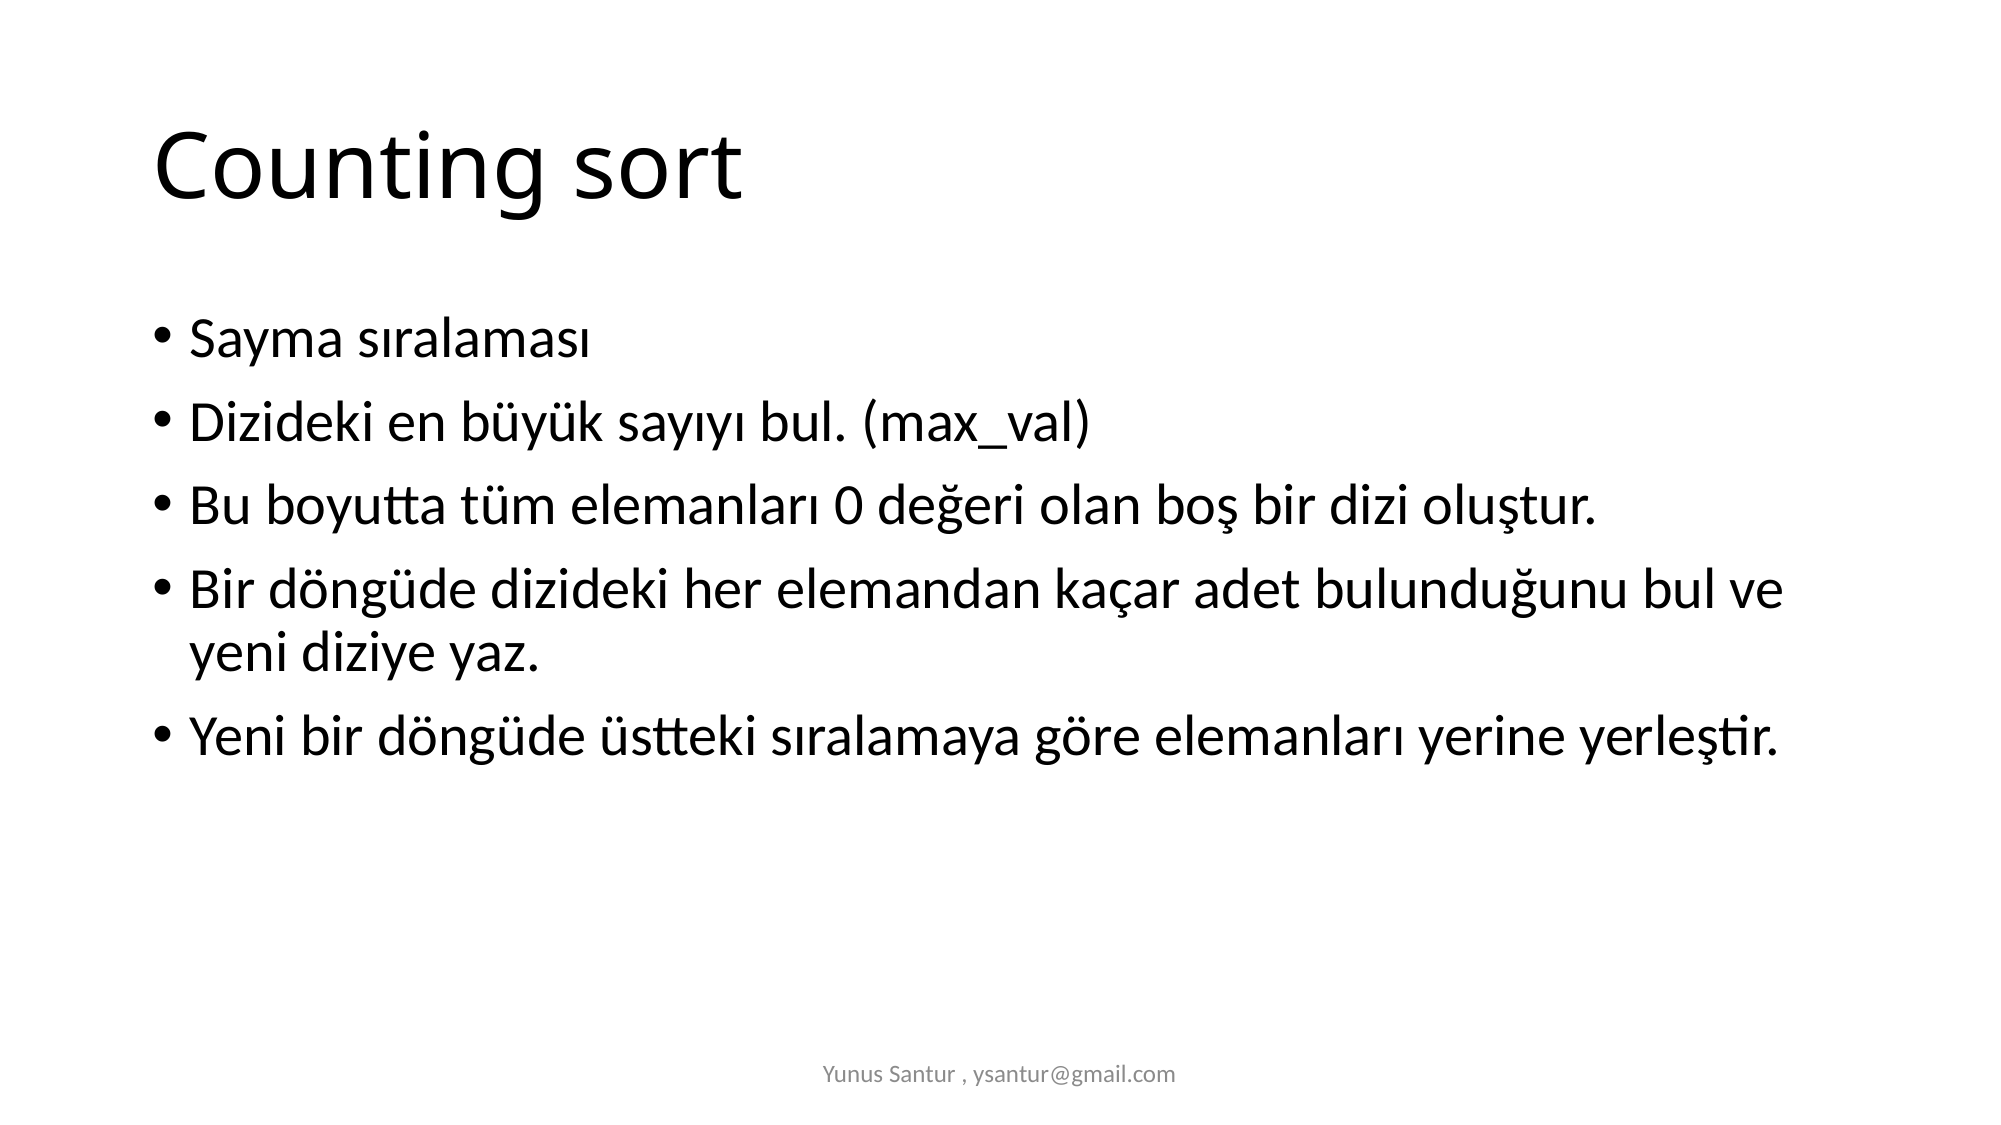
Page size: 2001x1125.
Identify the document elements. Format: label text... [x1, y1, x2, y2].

list Sayma sıralaması Dizideki en büyük sayıyı bul. (max_val) Bu boyutta tüm elemanları 0 değeri olan boş bir dizi oluştur. Bir döngüde dizideki her elemandan kaçar adet bulunduğunu bul ve yeni diziye yaz. Yeni bir döngüde üstteki sıralamaya göre elemanları yerine yerleştir. [137, 299, 1863, 1014]
title Counting sort [137, 59, 1863, 278]
footer Yunus Santur , ysantur@gmail.com [662, 1042, 1338, 1103]
